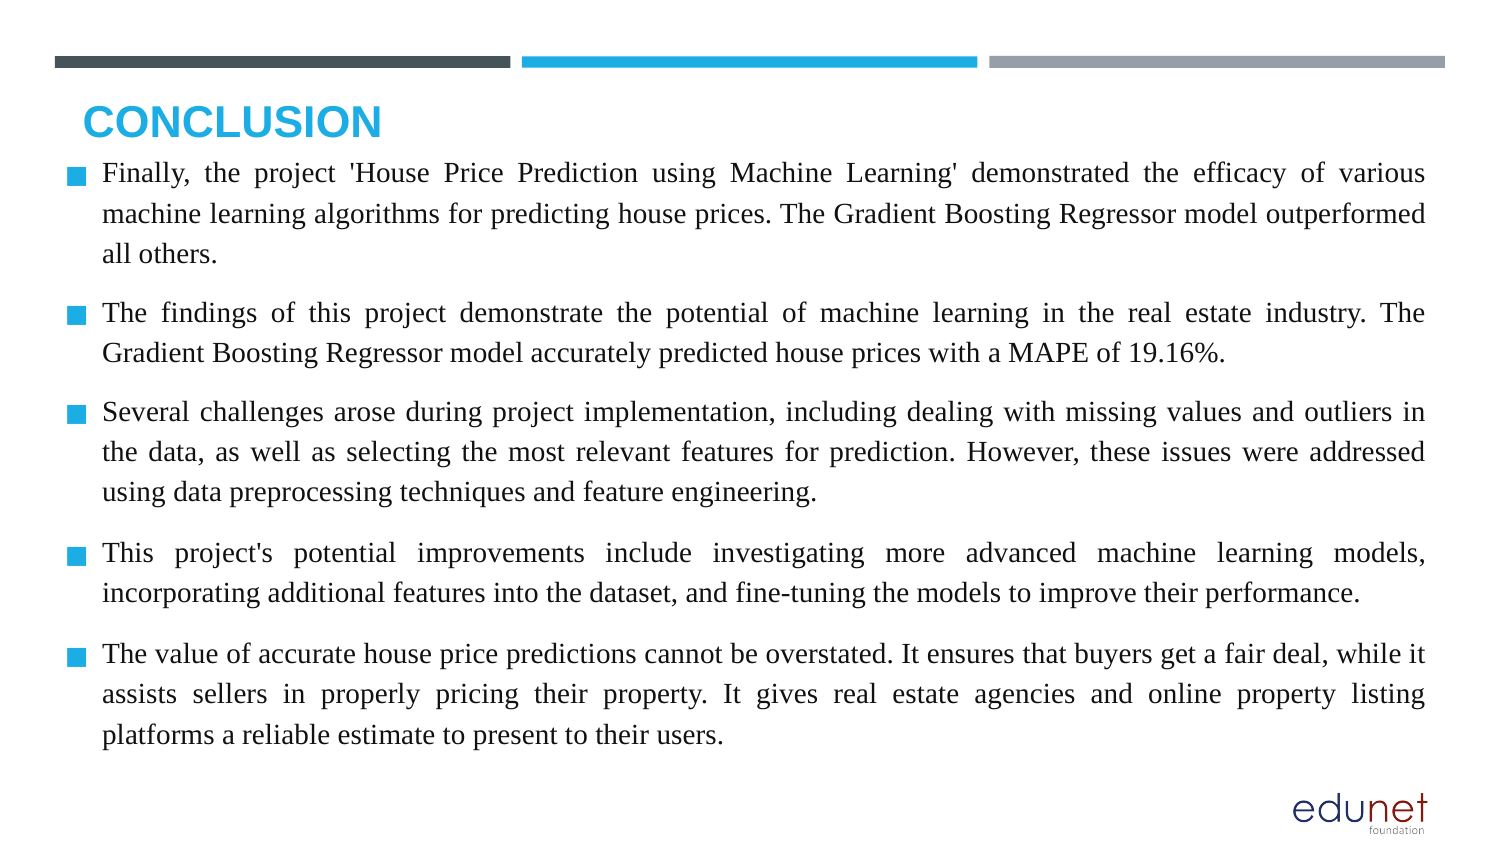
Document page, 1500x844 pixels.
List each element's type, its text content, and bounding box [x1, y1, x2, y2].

picture [1290, 791, 1429, 837]
list Finally, the project 'House Price Prediction using Machine Learning' demonstrated the efficacy of various machine learning algorithms for predicting house prices. The Gradient Boosting Regressor model outperformed all others. The findings of this project demonstrate the potential of machine learning in the real estate industry. The Gradient Boosting Regressor model accurately predicted house prices with a MAPE of 19.16%. Several challenges arose during project implementation, including dealing with missing values and outliers in the data, as well as selecting the most relevant features for prediction. However, these issues were addressed using data preprocessing techniques and feature engineering. This project's potential improvements include investigating more advanced machine learning models, incorporating additional features into the dataset, and fine-tuning the models to improve their performance. The value of accurate house price predictions cannot be overstated. It ensures that buyers get a fair deal, while it assists sellers in properly pricing their property. It gives real estate agencies and online property listing platforms a reliable estimate to present to their users. [53, 141, 1439, 758]
title CONCLUSION [71, 86, 1429, 141]
